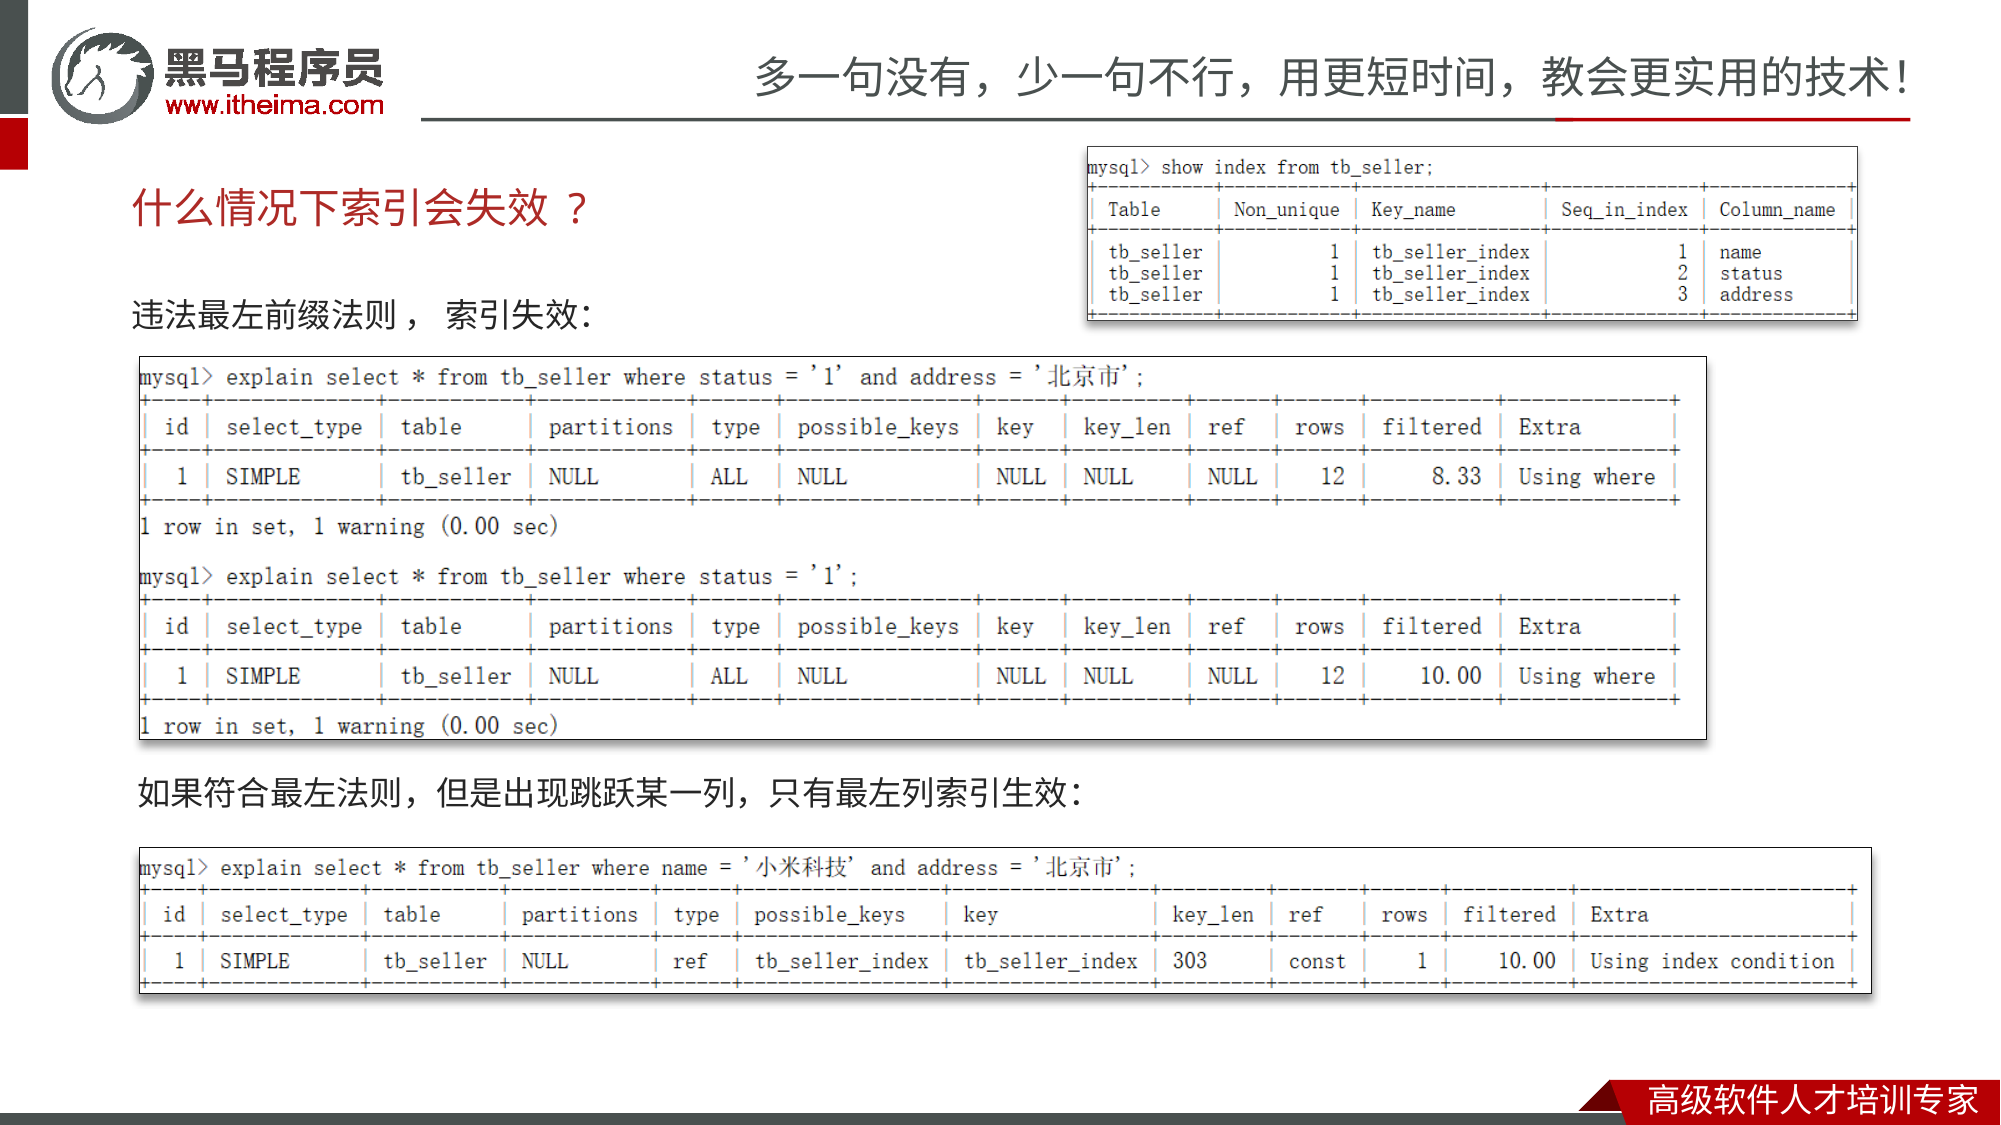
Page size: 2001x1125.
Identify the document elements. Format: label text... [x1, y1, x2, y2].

title 什么情况下索引会失效 ? [116, 164, 1079, 250]
list 违法最左前缀法则 ， 索引失效： [116, 266, 1872, 352]
title 什么情况下索引会失效 ? [1864, 164, 1872, 250]
picture [138, 847, 1872, 994]
text_box 如果符合最左法则，但是出现跳跃某一列，只有最左列索引生效： [122, 745, 1878, 831]
picture [50, 26, 384, 125]
picture [1086, 146, 1858, 321]
picture [138, 356, 1707, 740]
